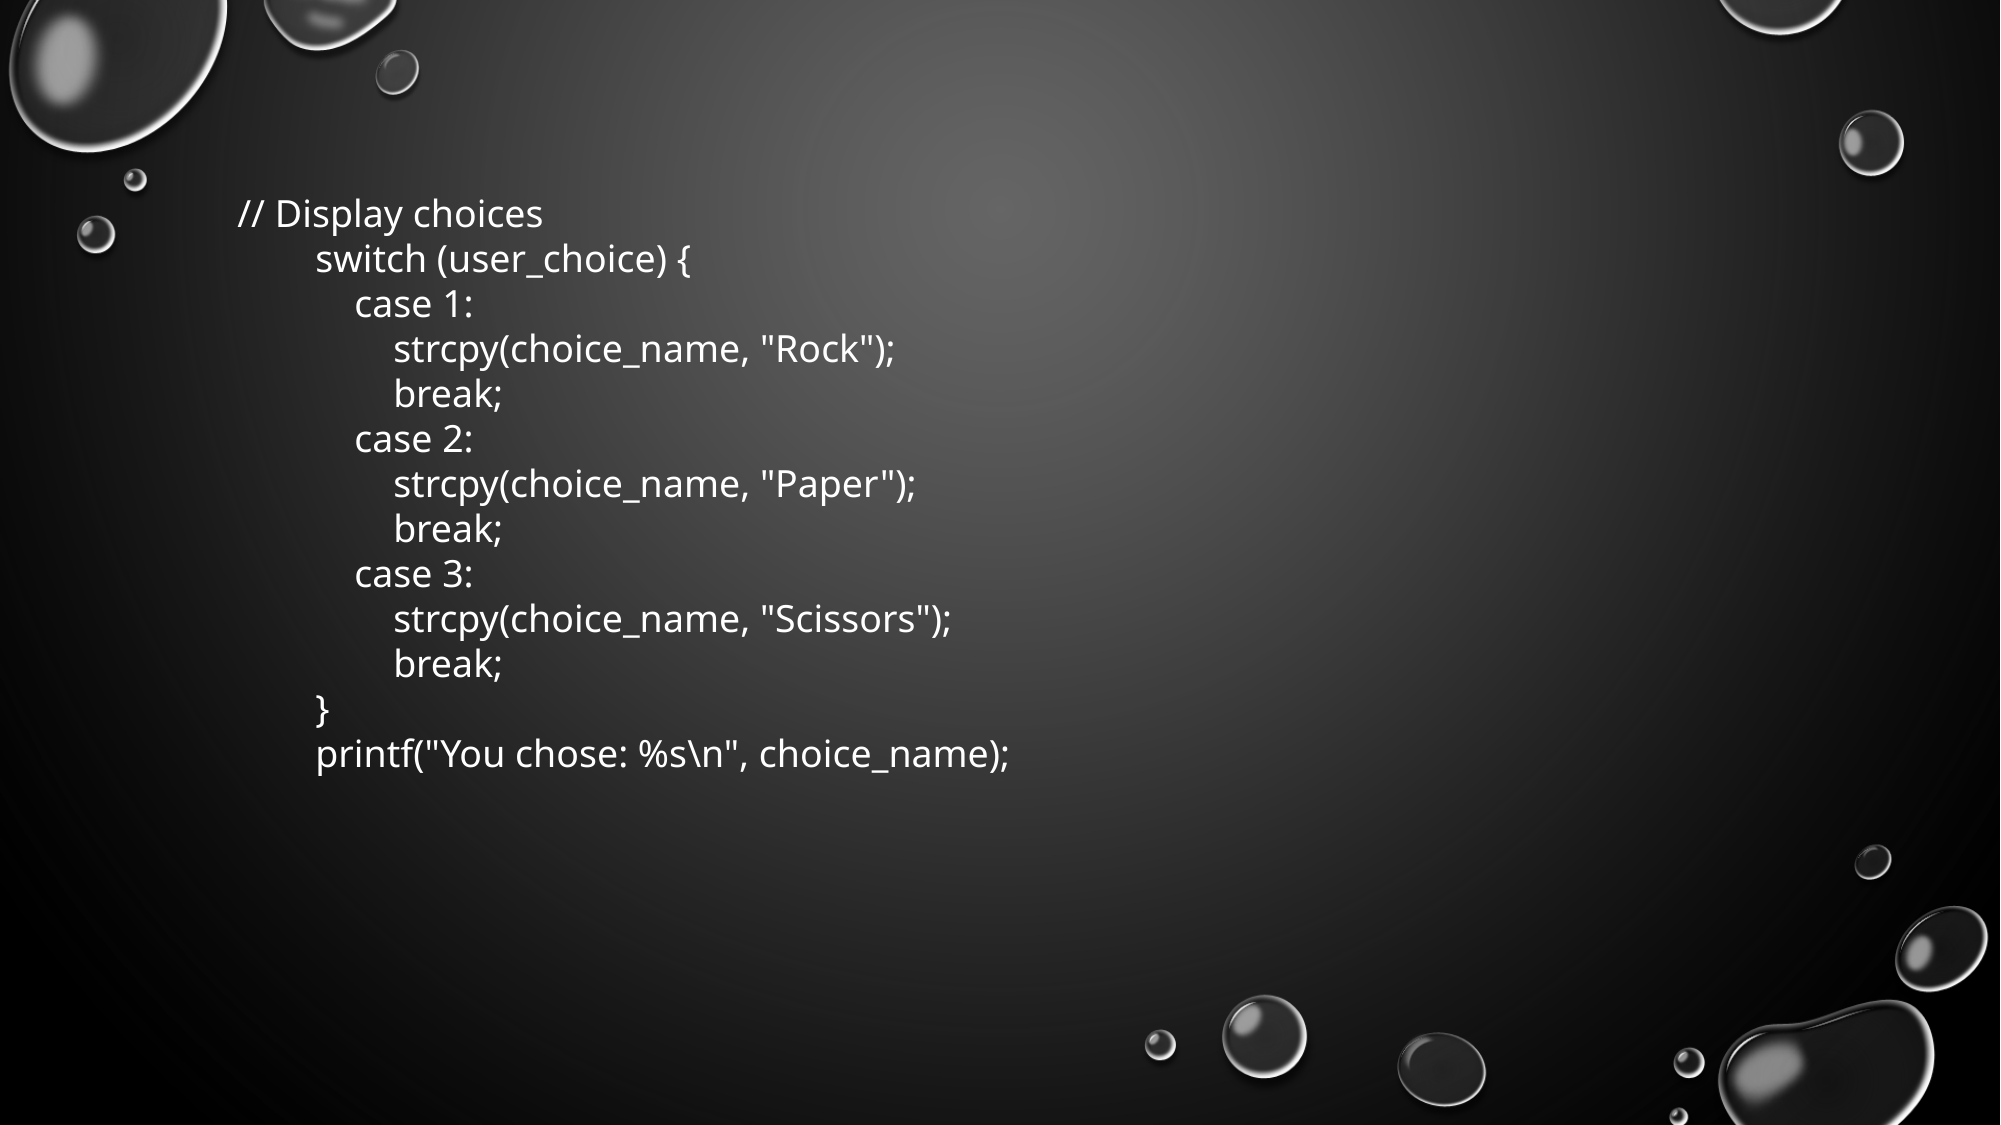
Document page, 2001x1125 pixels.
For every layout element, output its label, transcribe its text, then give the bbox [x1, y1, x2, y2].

picture [0, 0, 2000, 1125]
text_box // Display choices switch (user_choice) { case 1: strcpy(choice_name, "Rock"); break; case 2: strcpy(choice_name, "Paper"); break; case 3: strcpy(choice_name, "Scissors"); break; } printf("You chose: %s\n", choice_name); [222, 182, 1834, 872]
